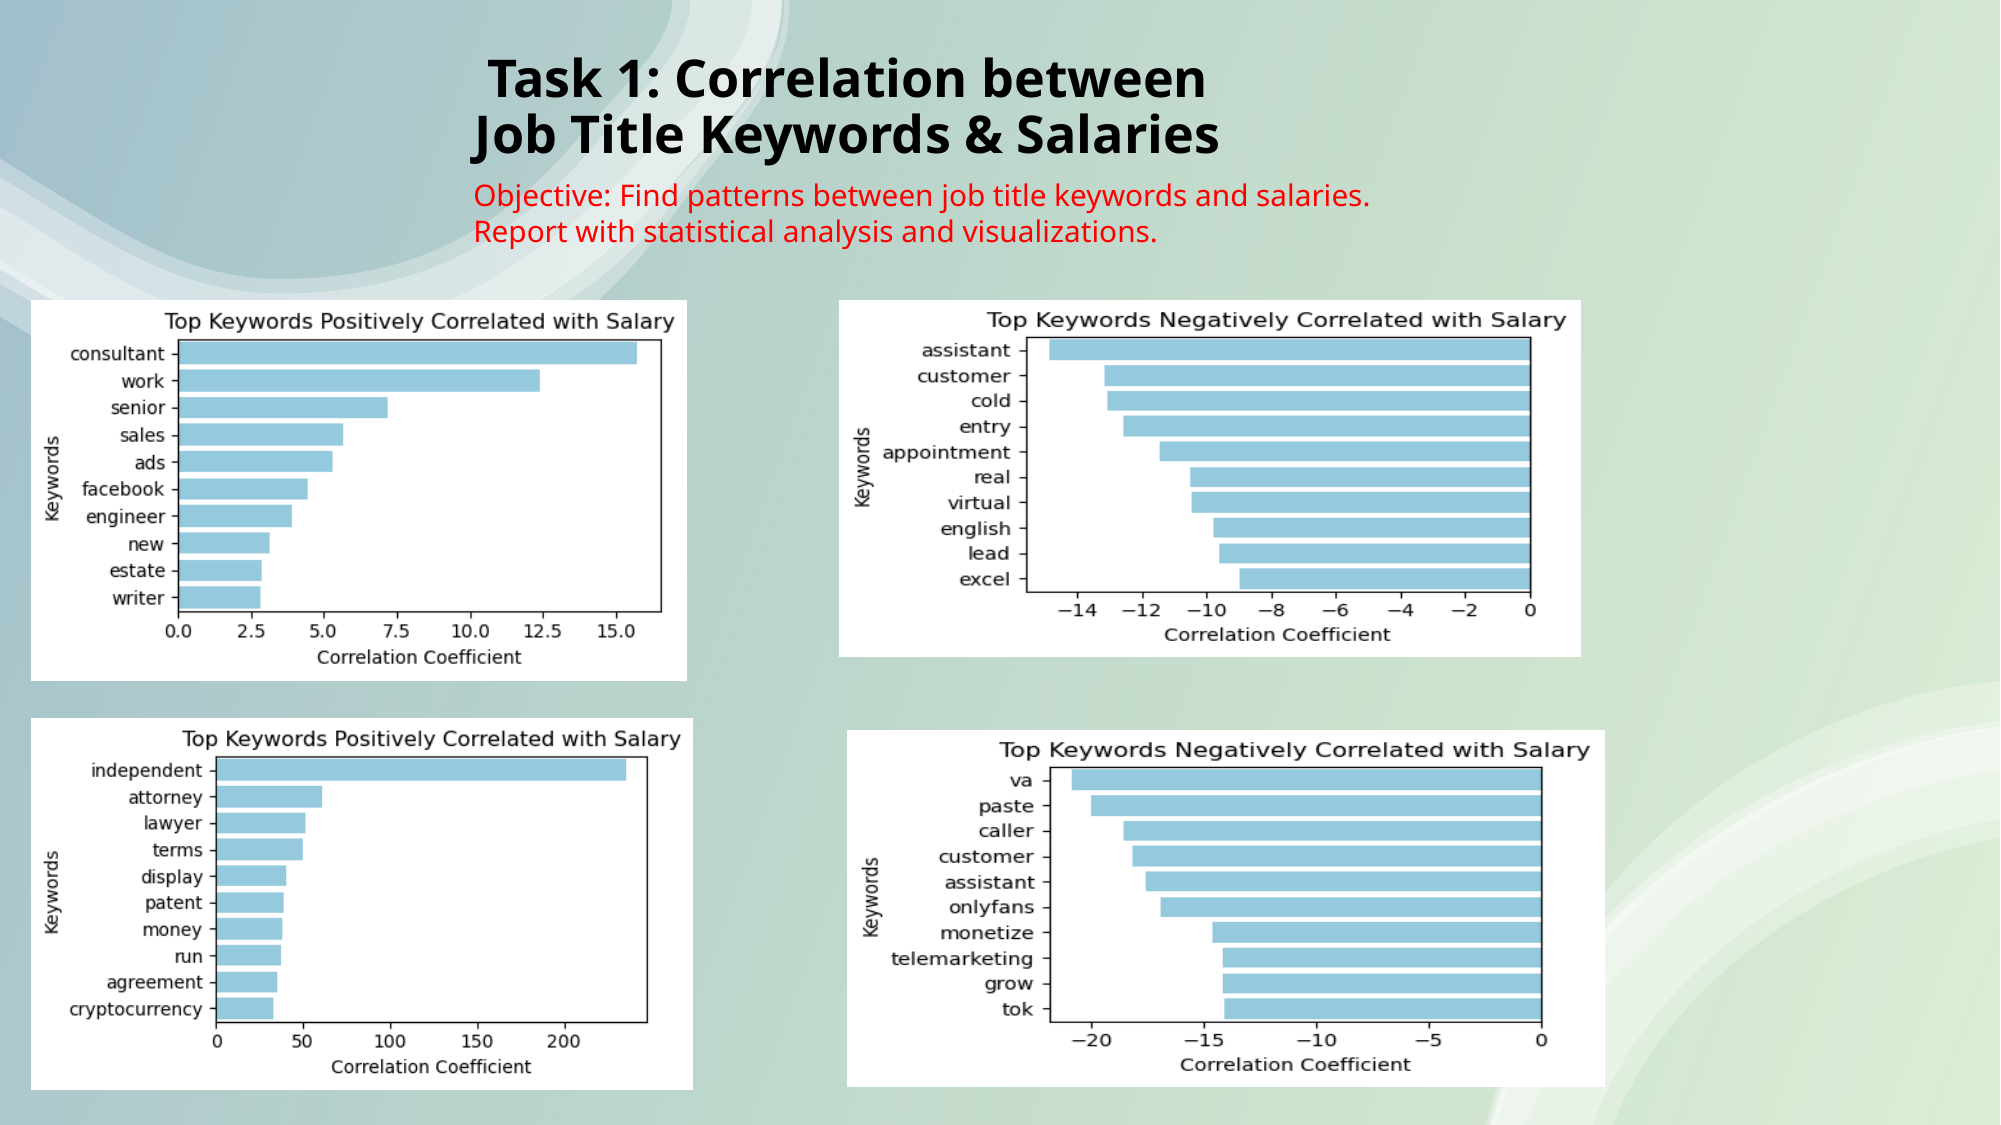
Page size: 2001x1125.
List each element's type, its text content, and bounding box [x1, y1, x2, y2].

picture [838, 299, 1582, 657]
picture [31, 299, 687, 681]
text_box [1485, 679, 2000, 1125]
picture [847, 729, 1606, 1087]
picture [31, 717, 693, 1091]
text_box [0, 0, 791, 408]
title Task 1: Correlation between Job Title Keywords & Salaries [791, 38, 1250, 173]
list Objective: Find patterns between job title keywords and salaries. Report with statistical analysis and visualizations. [791, 173, 1395, 284]
text_box [0, 0, 2000, 1125]
